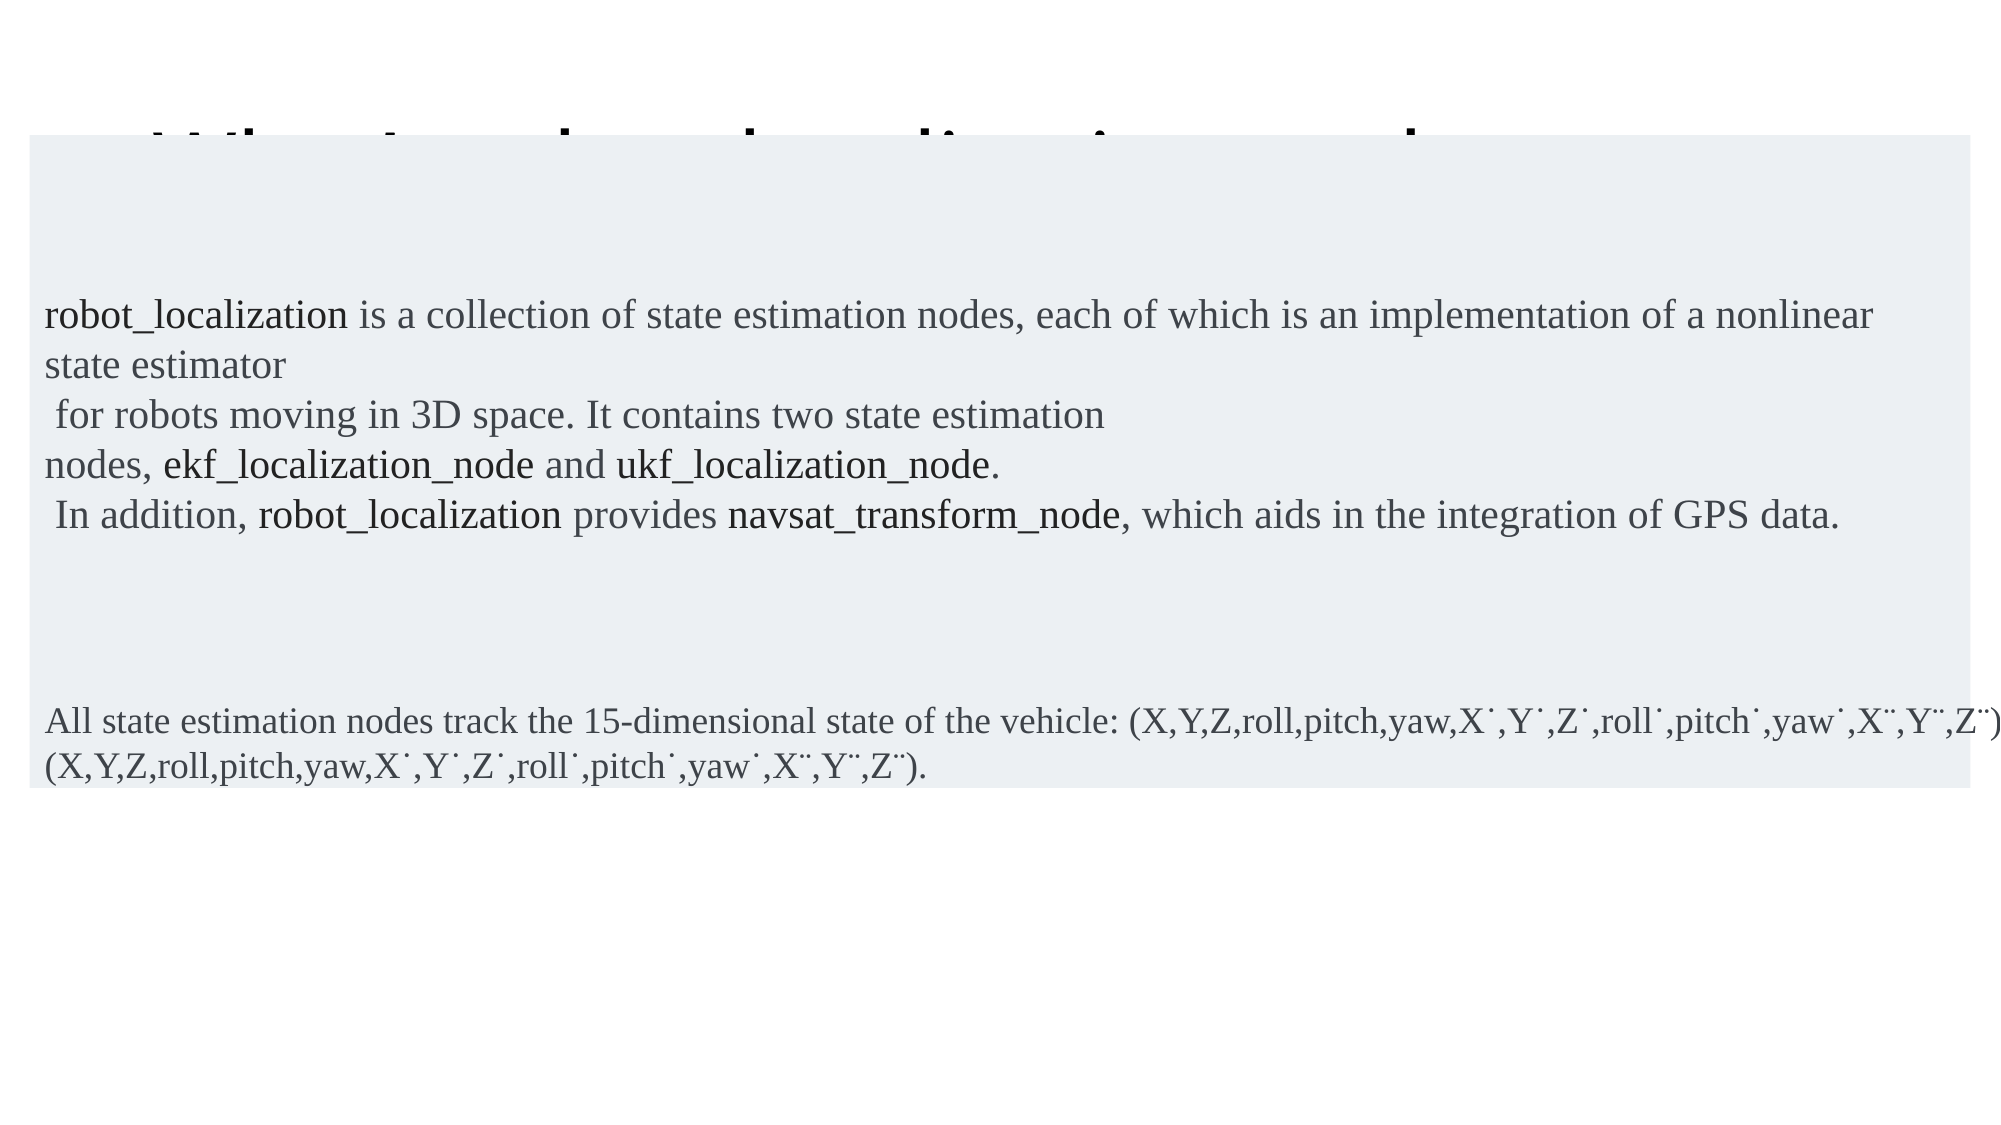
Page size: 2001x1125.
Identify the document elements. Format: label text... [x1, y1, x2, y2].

list robot_localization is a collection of state estimation nodes, each of which is an implementation of a nonlinear state estimator for robots moving in 3D space. It contains two state estimation nodes, ekf_localization_node and ukf_localization_node. In addition, robot_localization provides navsat_transform_node, which aids in the integration of GPS data. [29, 135, 1971, 688]
text_box All state estimation nodes track the 15-dimensional state of the vehicle: (X,Y,Z,roll,pitch,yaw,X˙,Y˙,Z˙,roll˙,pitch˙,yaw˙,X¨,Y¨,Z¨)(X,Y,Z,roll,pitch,yaw,X˙,Y˙,Z˙,roll˙,pitch˙,yaw˙,X¨,Y¨,Z¨). [29, 688, 2000, 794]
title What’s robot_localization package [137, 59, 1863, 135]
